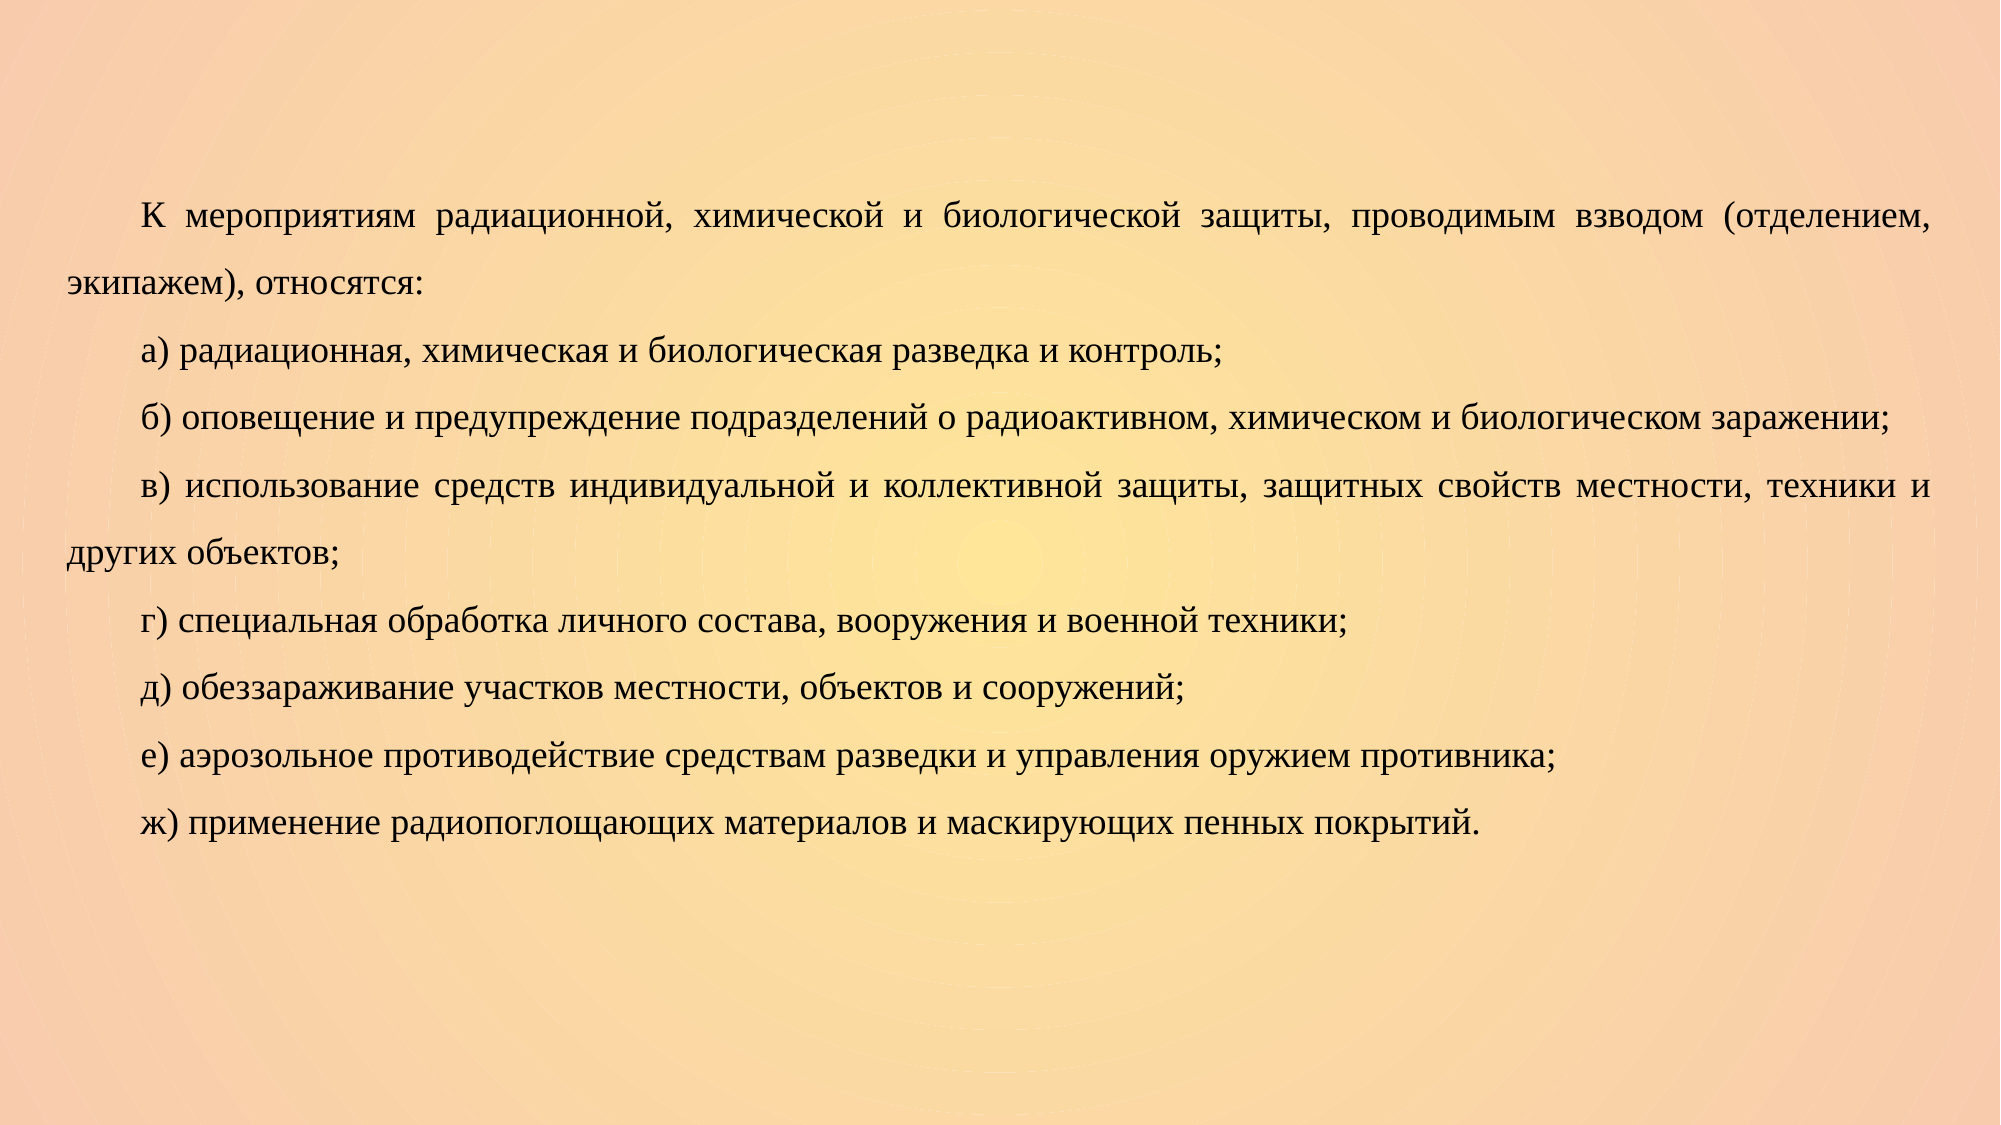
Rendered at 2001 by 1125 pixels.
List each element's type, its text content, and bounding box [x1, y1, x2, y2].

text_box К мероприятиям радиационной, химической и биологической защиты, проводимым взводом (отделением, экипажем), относятся: а) радиационная, химическая и биологическая разведка и контроль; б) оповещение и предупреждение подразделений о радиоактивном, химическом и биологическом заражении; в) использование средств индивидуальной и коллективной защиты, защитных свойств местности, техники и других объектов; г) специальная обработка личного состава, вооружения и военной техники; д) обеззараживание участков местности, объектов и сооружений; е) аэрозольное противодействие средствам разведки и управления оружием противника; ж) применение радиопоглощающих материалов и маскирующих пенных покрытий. [52, 160, 1948, 850]
